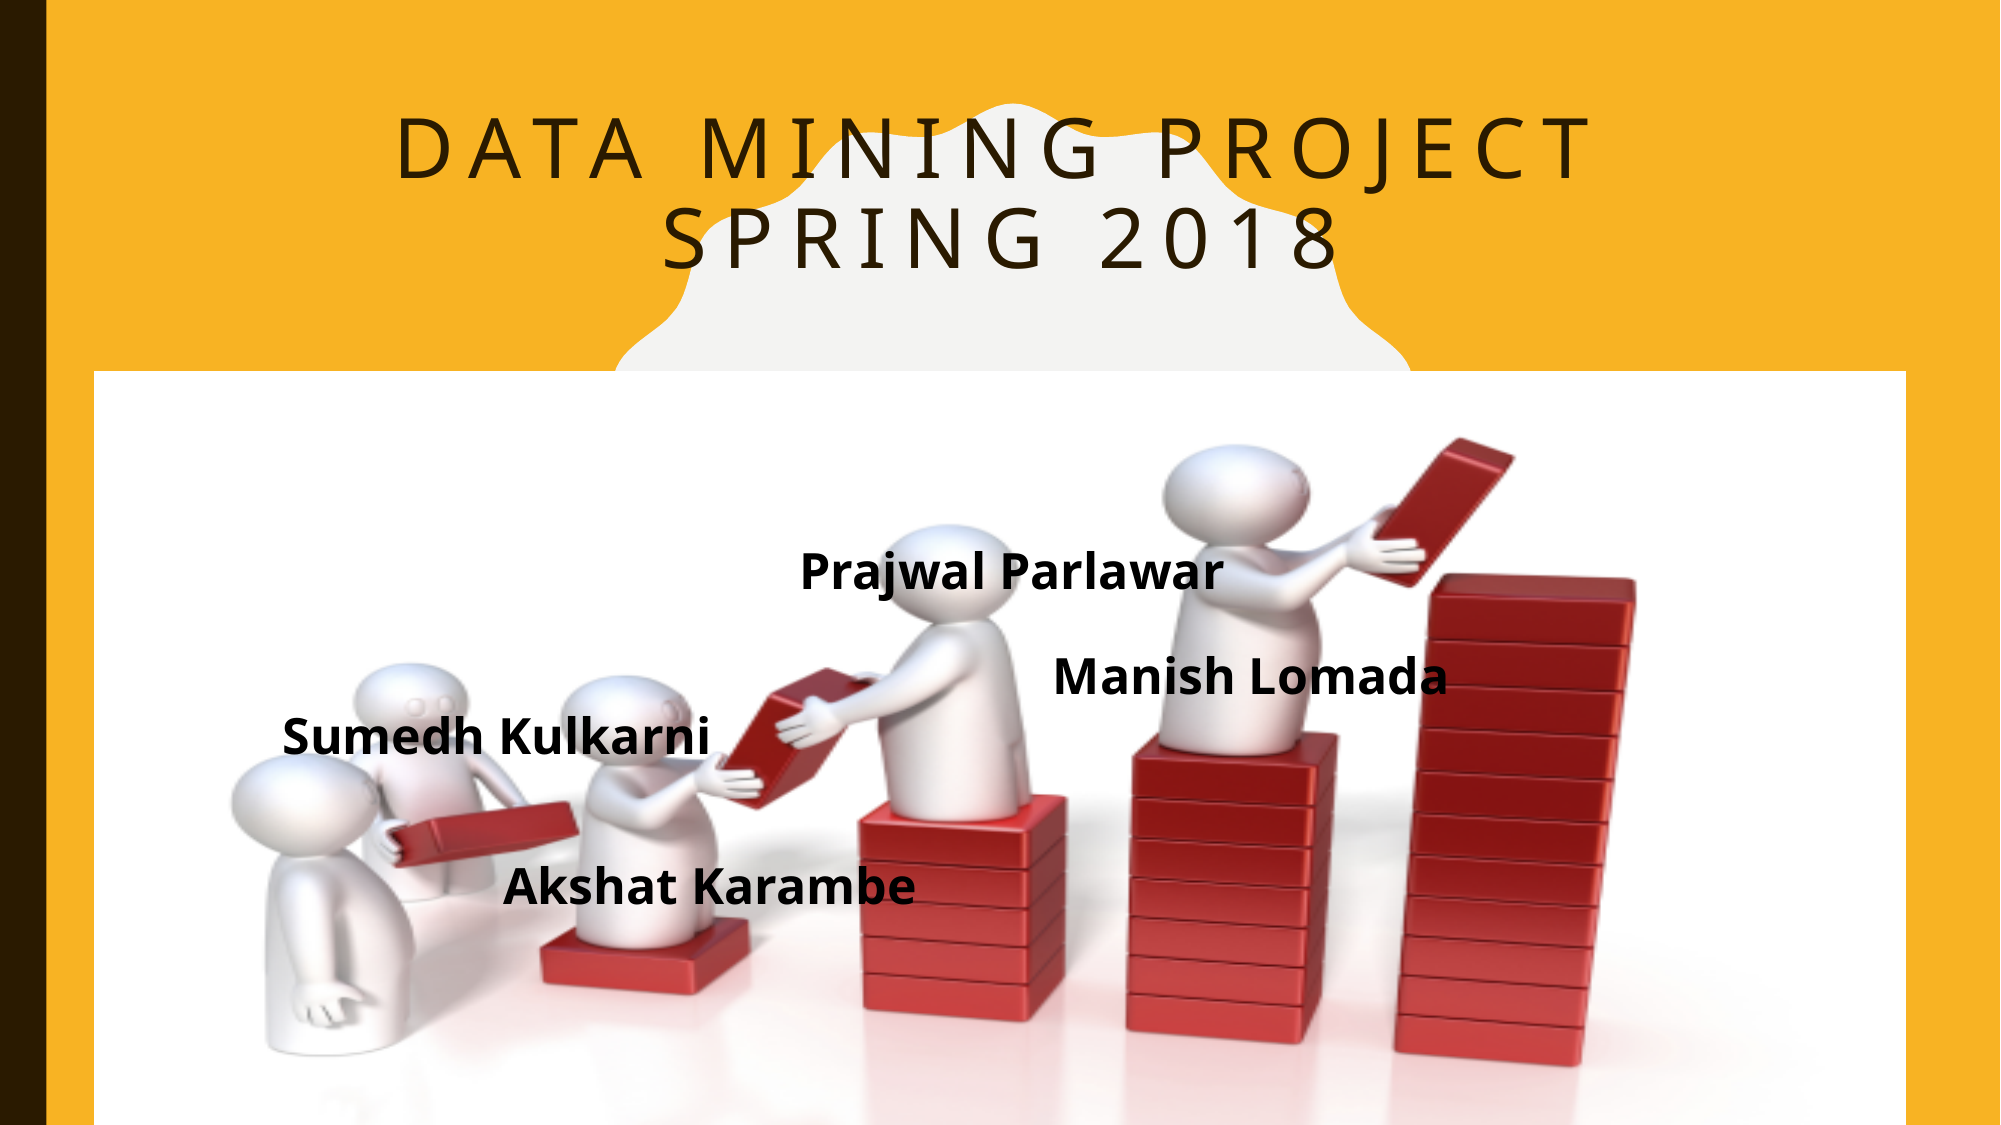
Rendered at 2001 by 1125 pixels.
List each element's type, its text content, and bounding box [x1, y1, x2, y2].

picture [94, 371, 1906, 1125]
title Data Mining Project Spring 2018 [249, 76, 1750, 317]
